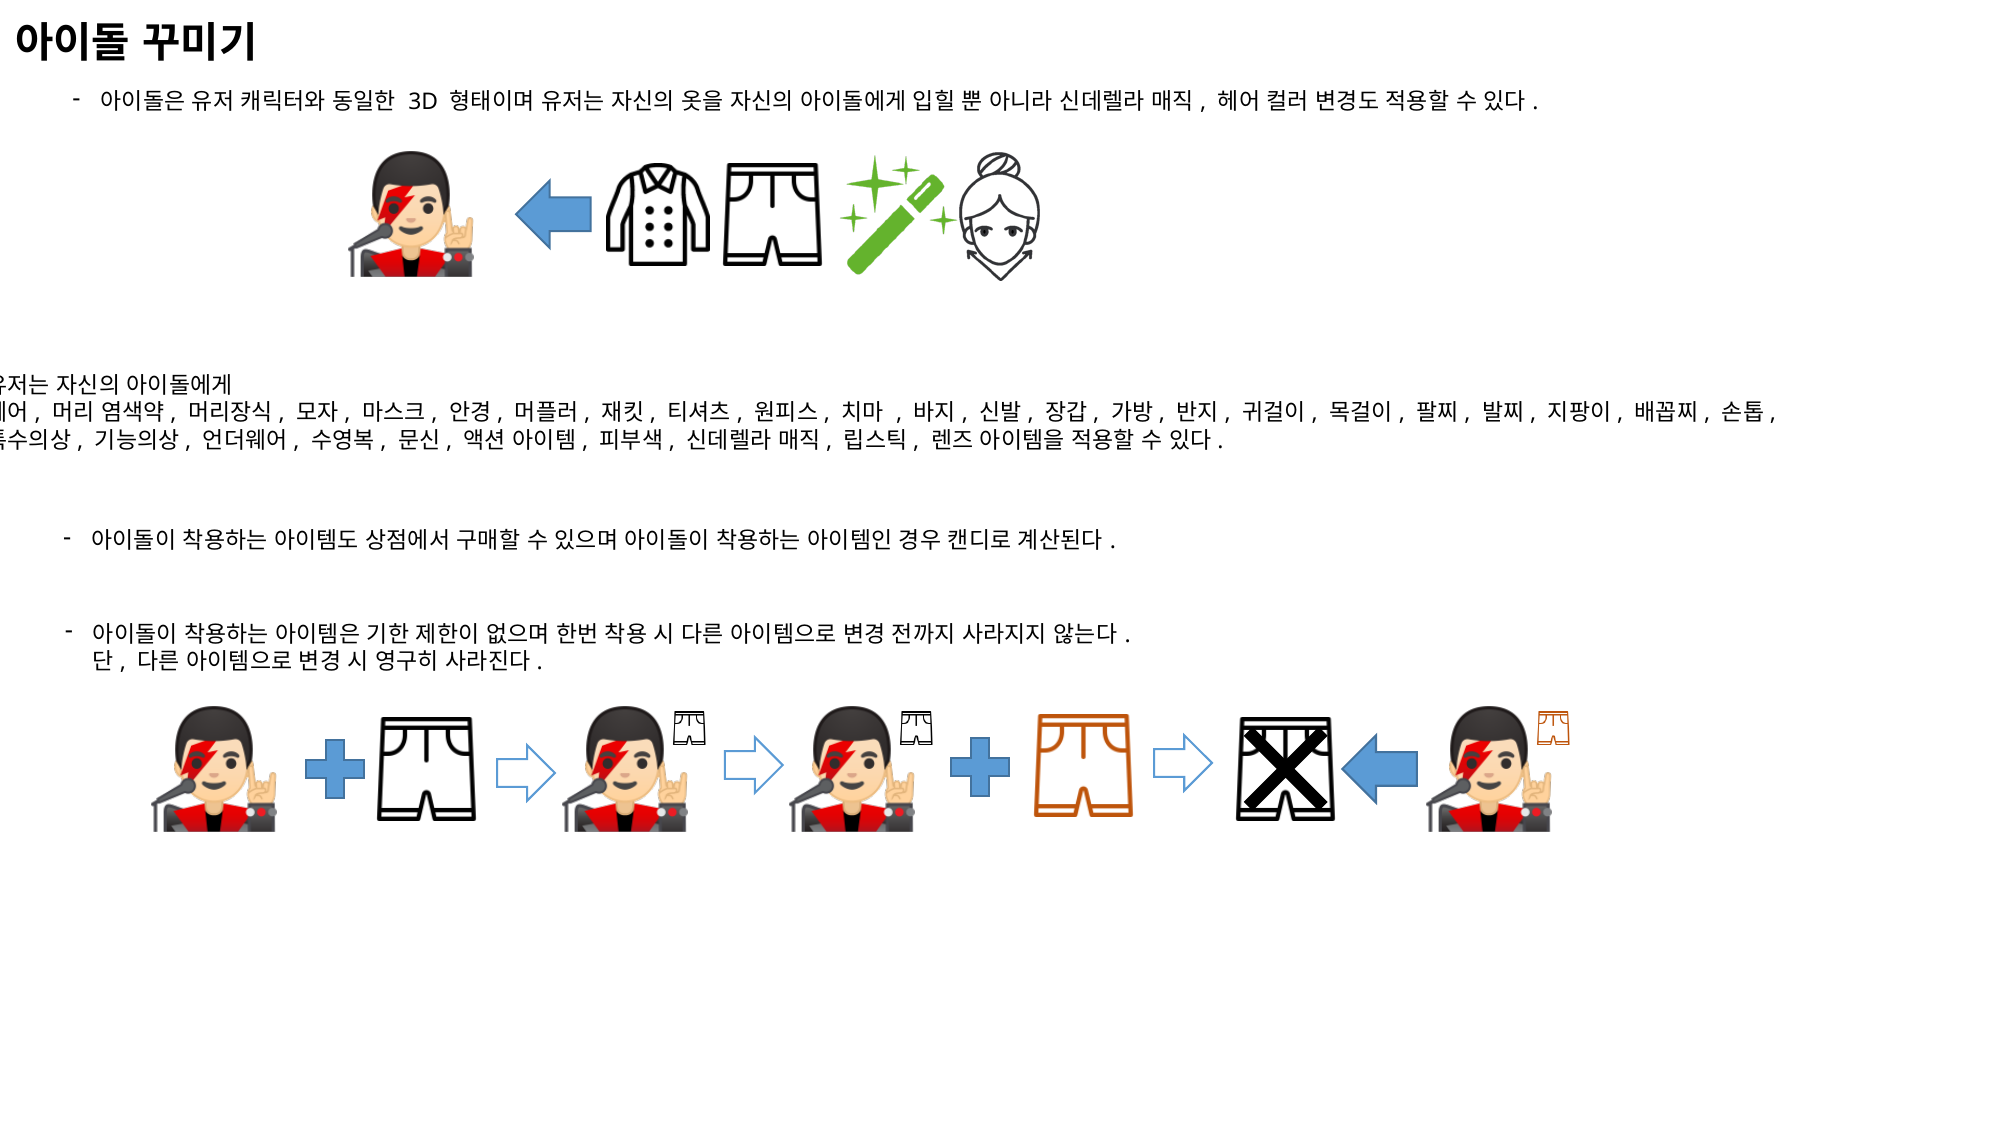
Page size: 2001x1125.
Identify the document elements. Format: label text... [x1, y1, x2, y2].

title 아이돌 꾸미기 [0, 0, 2000, 88]
text_box 유저는 자신의 아이돌에게 헤어, 머리 염색약, 머리장식, 모자, 마스크, 안경, 머플러, 재킷, 티셔츠, 원피스, 치마 , 바지, 신발, 장갑, 가방, 반지, 귀걸이, 목걸이, 팔찌, 발찌, 지팡이, 배꼽찌, 손톱, 특수의상, 기능의상, 언더웨어, 수영복, 문신, 액션 아이템, 피부색, 신데렐라 매직, 립스틱, 렌즈 아이템을 적용할 수 있다. [0, 363, 1791, 461]
text_box 아이돌이 착용하는 아이템도 상점에서 구매할 수 있으며 아이돌이 착용하는 아이템인 경우 캔디로 계산된다. [48, 518, 1132, 561]
text_box 아이돌은 유저 캐릭터와 동일한 3D 형태이며 유저는 자신의 옷을 자신의 아이돌에게 입힐 뿐 아니라 신데렐라 매직, 헤어 컬러 변경도 적용할 수 있다. [57, 79, 1554, 122]
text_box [0, 611, 1570, 840]
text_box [344, 147, 1040, 281]
